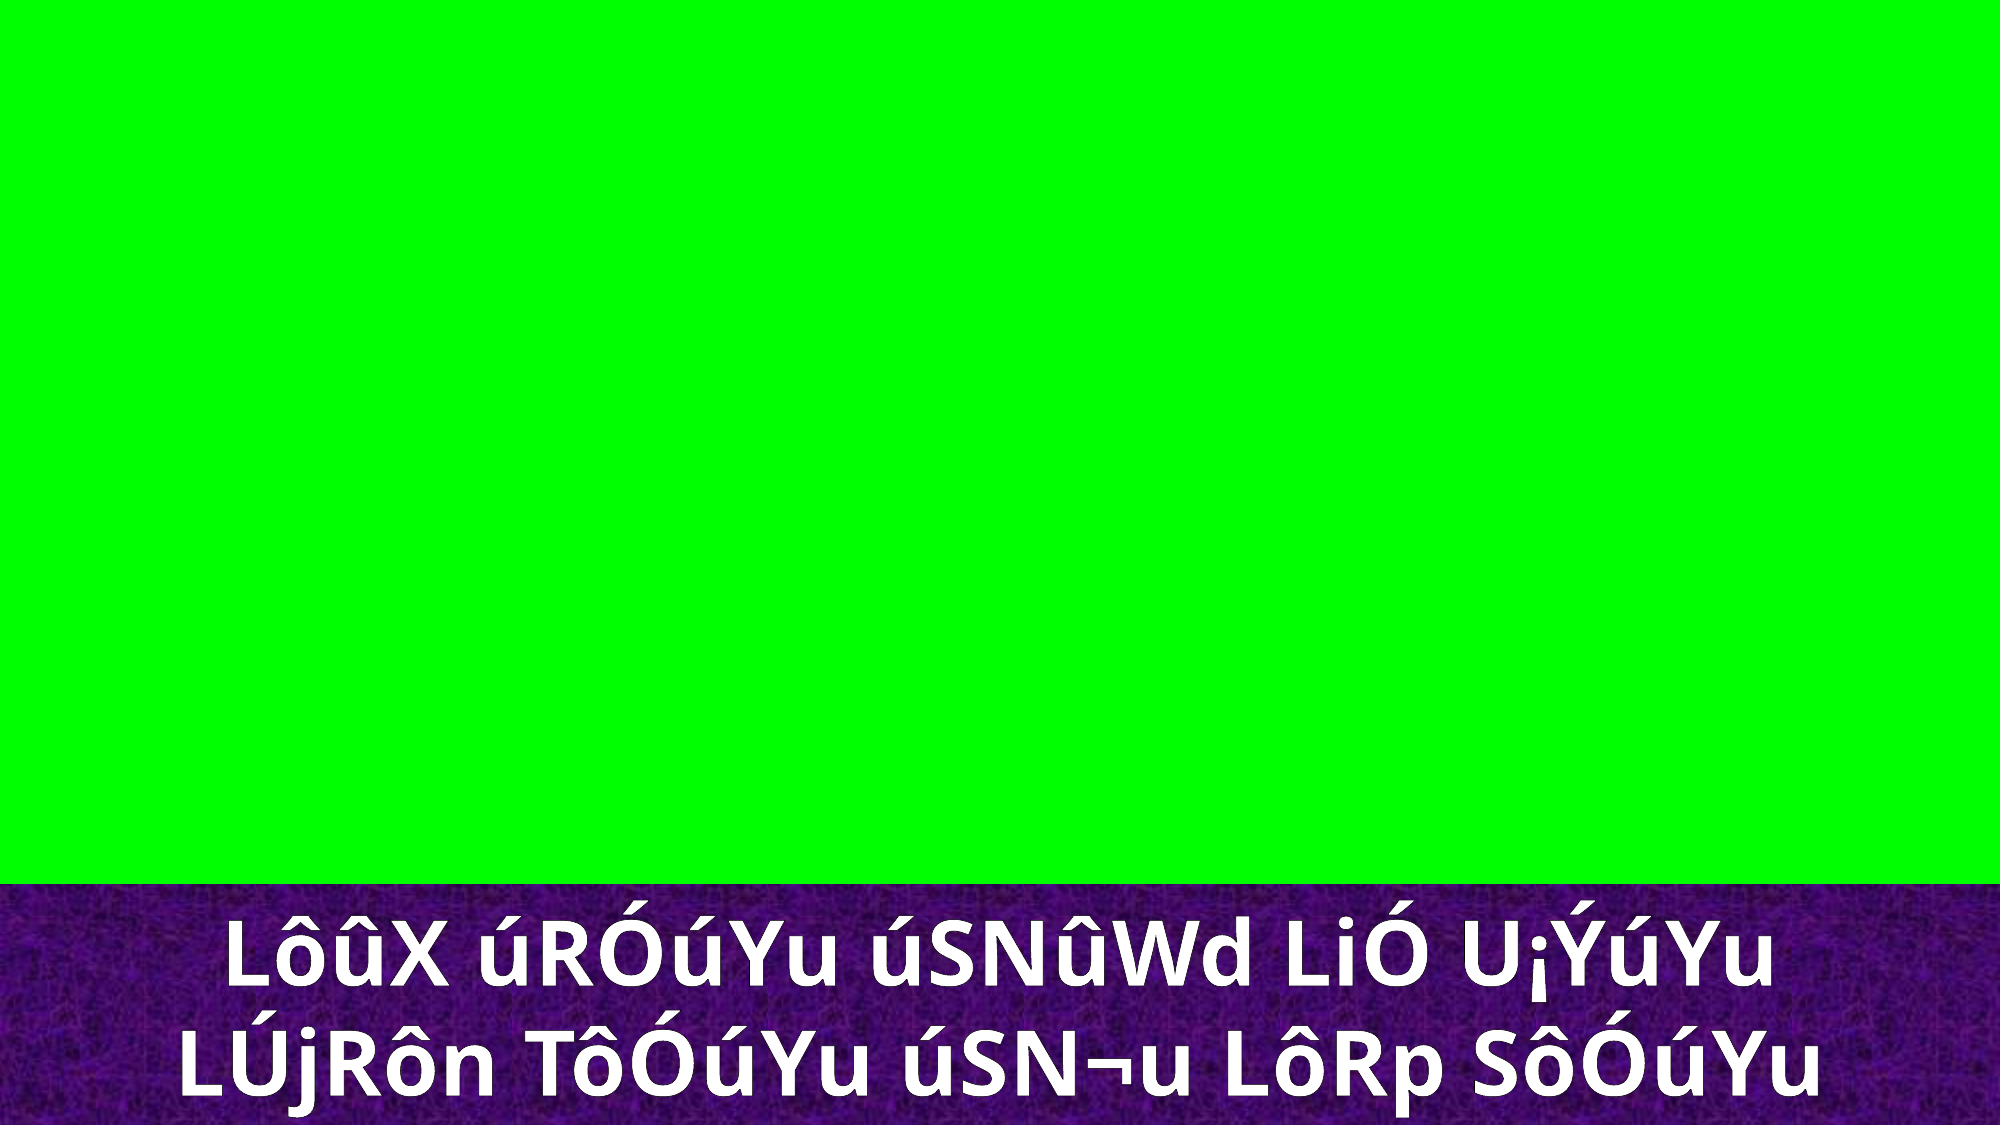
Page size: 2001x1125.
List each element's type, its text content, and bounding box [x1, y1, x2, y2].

text_box LôûX úRÓúYu úSNûWd LiÓ U¡ÝúYu LÚjRôn TôÓúYu úSN¬u LôRp SôÓúYu [0, 886, 2000, 1122]
